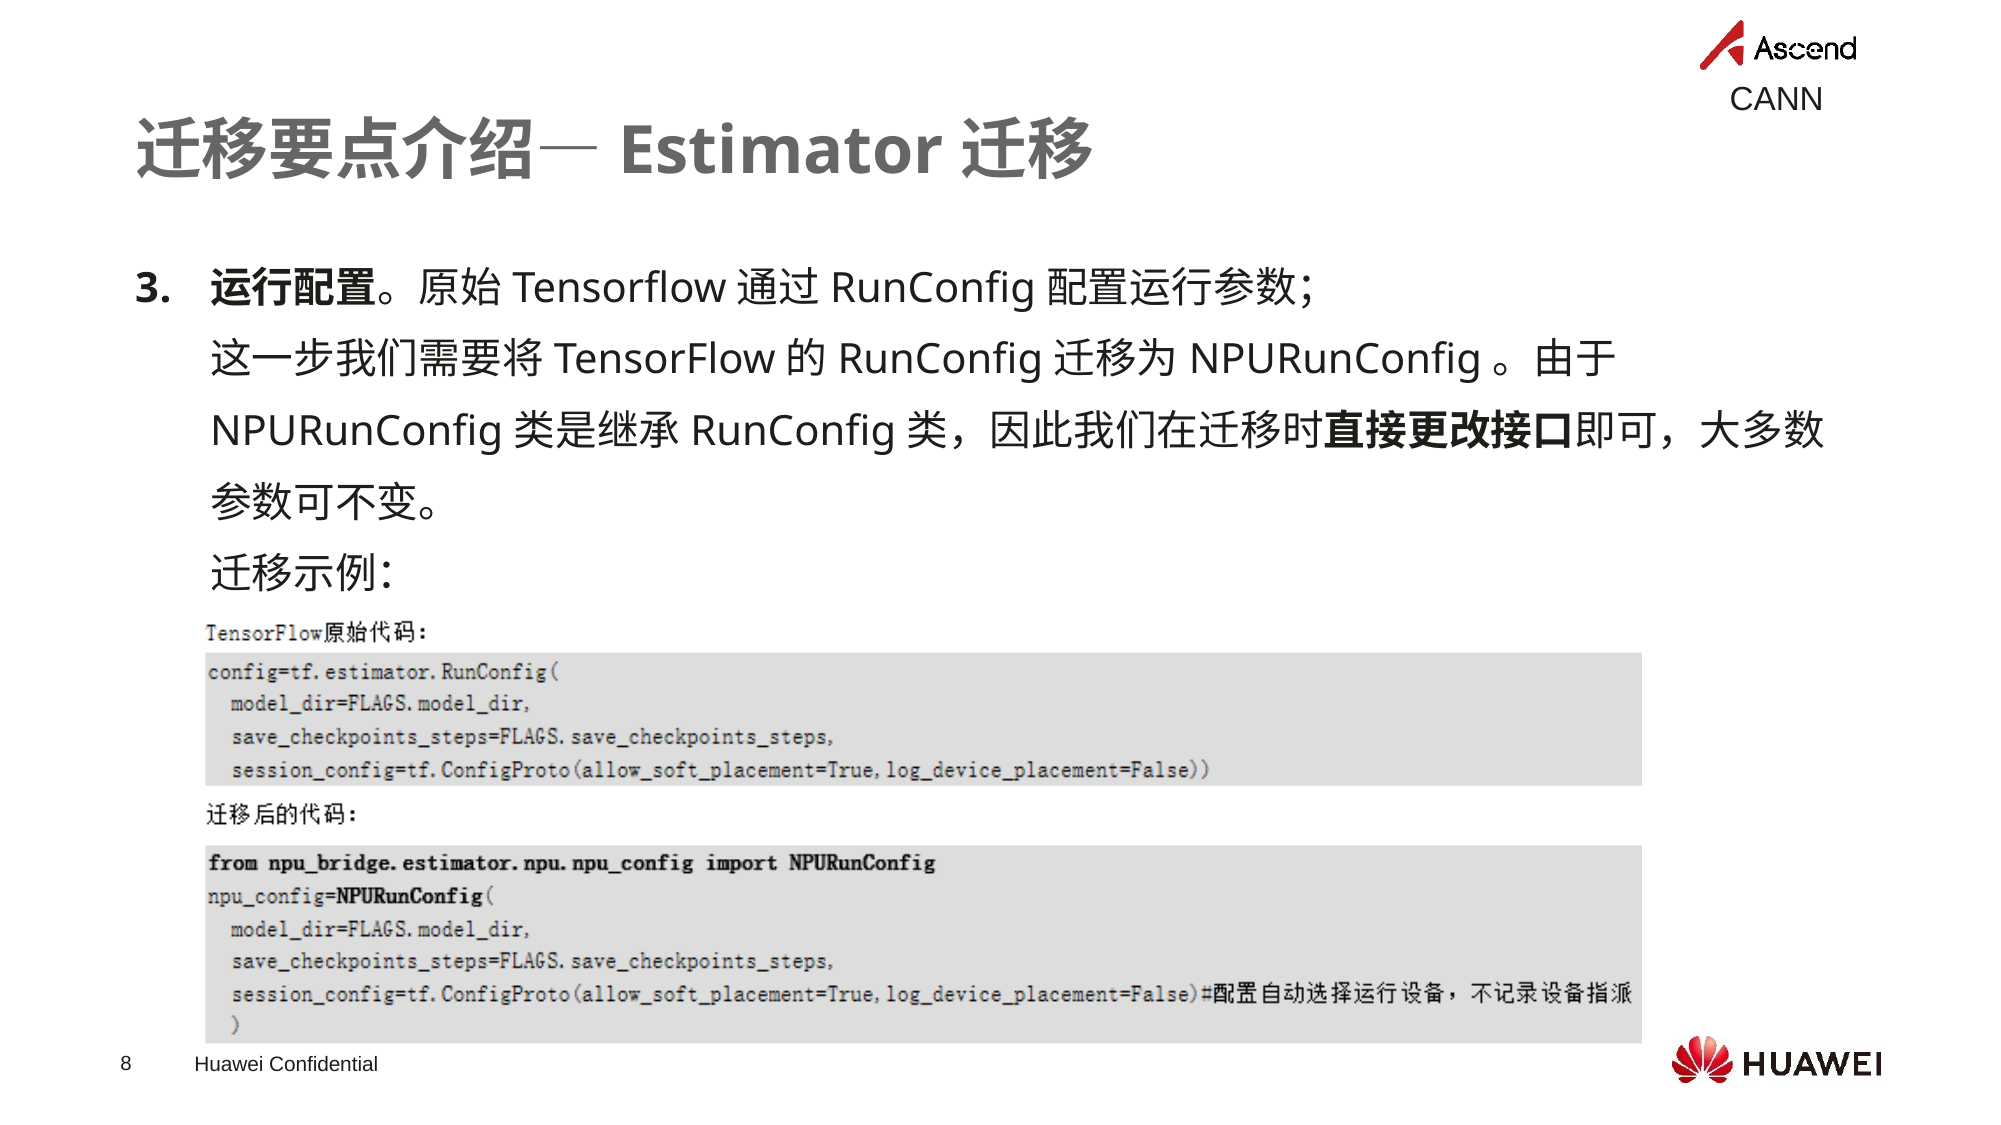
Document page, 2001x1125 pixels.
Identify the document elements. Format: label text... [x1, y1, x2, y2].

picture [1698, 19, 1856, 70]
text_box 迁移要点介绍—Estimator迁移 [120, 107, 1273, 194]
text_box 运行配置。原始Tensorflow通过RunConfig配置运行参数； 这一步我们需要将TensorFlow的RunConfig迁移为NPURunConfig。由于NPURunConfig类是继承RunConfig类，因此我们在迁移时直接更改接口即可，大多数参数可不变。 迁移示例： [120, 231, 1845, 1035]
picture [1672, 1036, 1881, 1083]
picture [197, 611, 1642, 1049]
